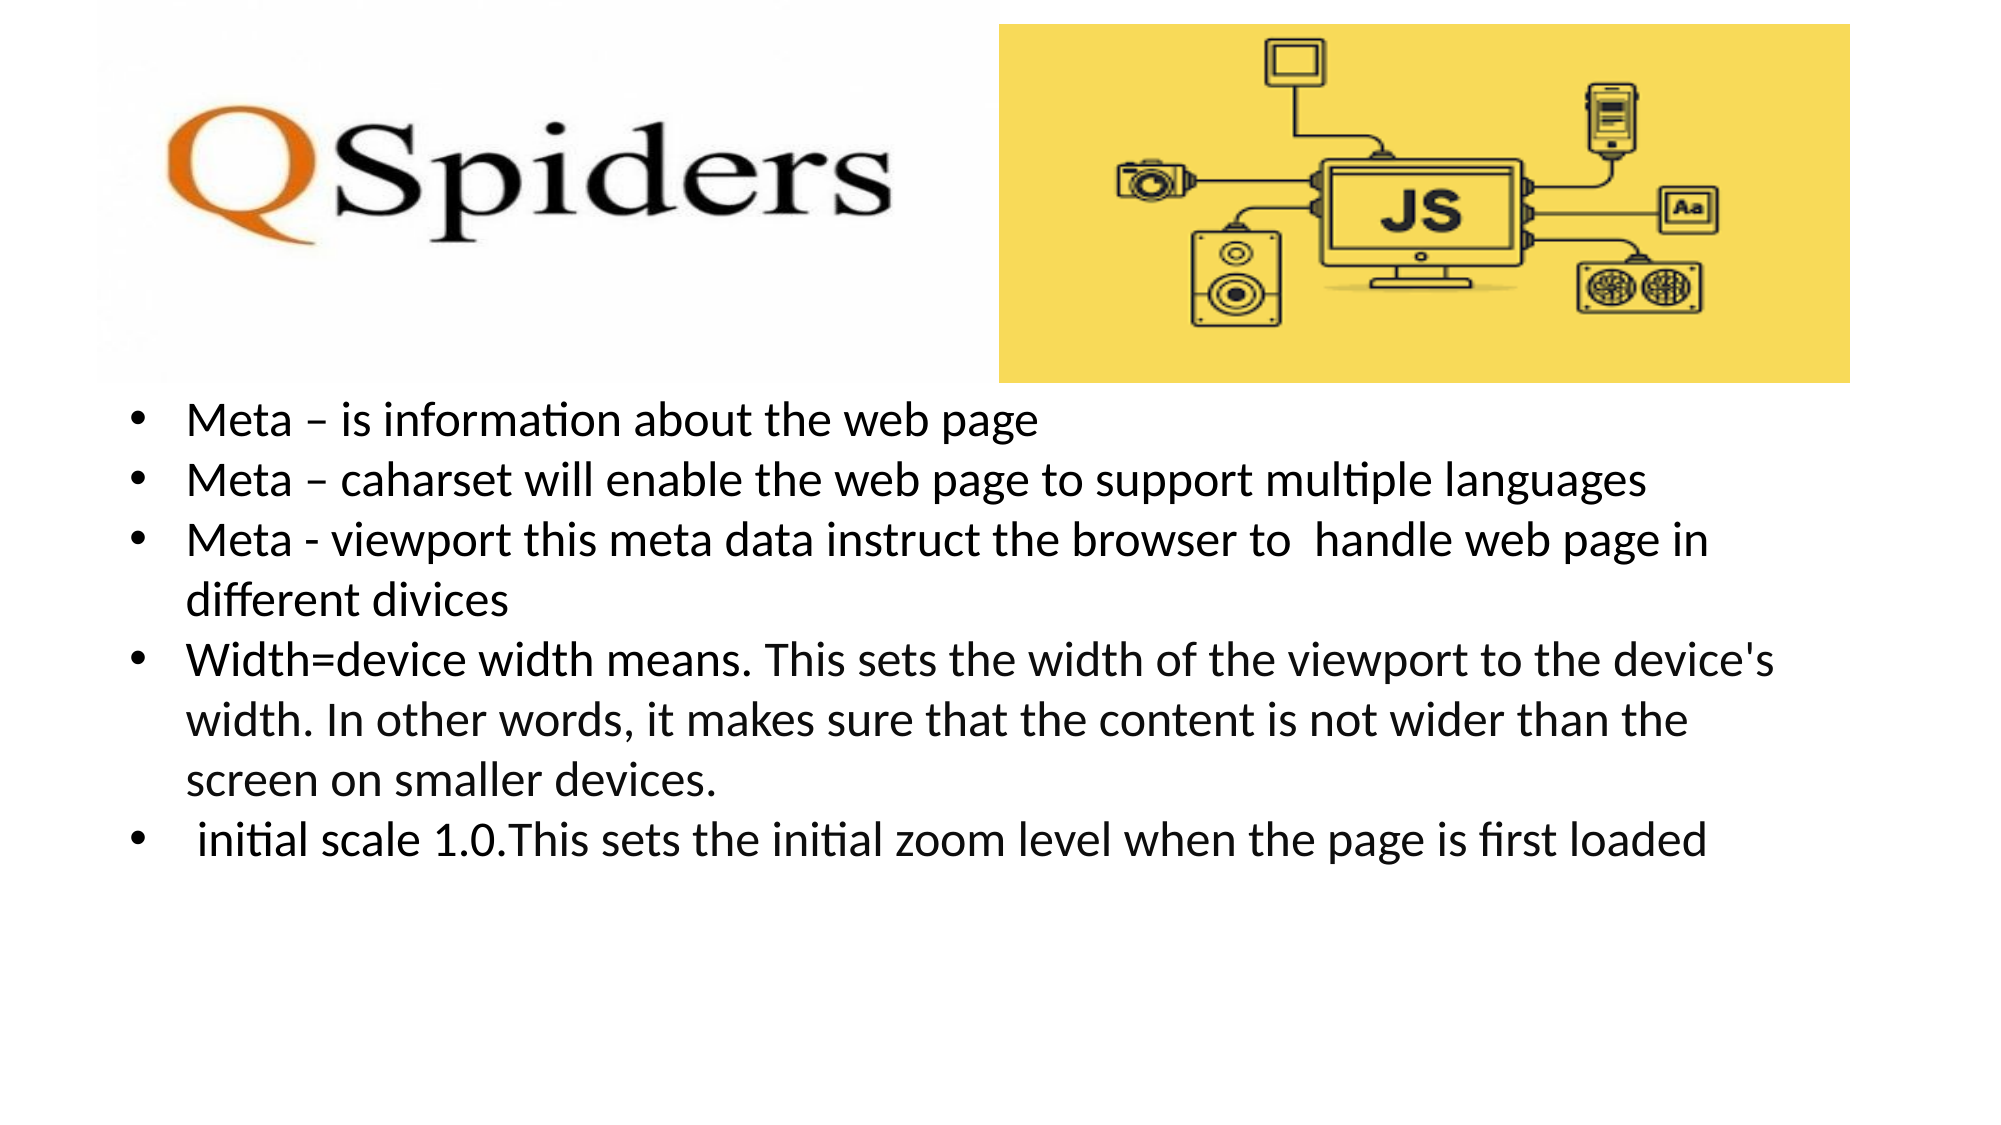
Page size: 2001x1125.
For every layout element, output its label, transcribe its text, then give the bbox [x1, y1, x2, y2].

picture [97, 0, 1850, 383]
text_box Meta – is information about the web page Meta – caharset will enable the web page to support multiple languages Meta - viewport this meta data instruct the browser to handle web page in different divices Width=device width means. This sets the width of the viewport to the device's width. In other words, it makes sure that the content is not wider than the screen on smaller devices. initial scale 1.0.This sets the initial zoom level when the page is first loaded [114, 379, 1837, 935]
